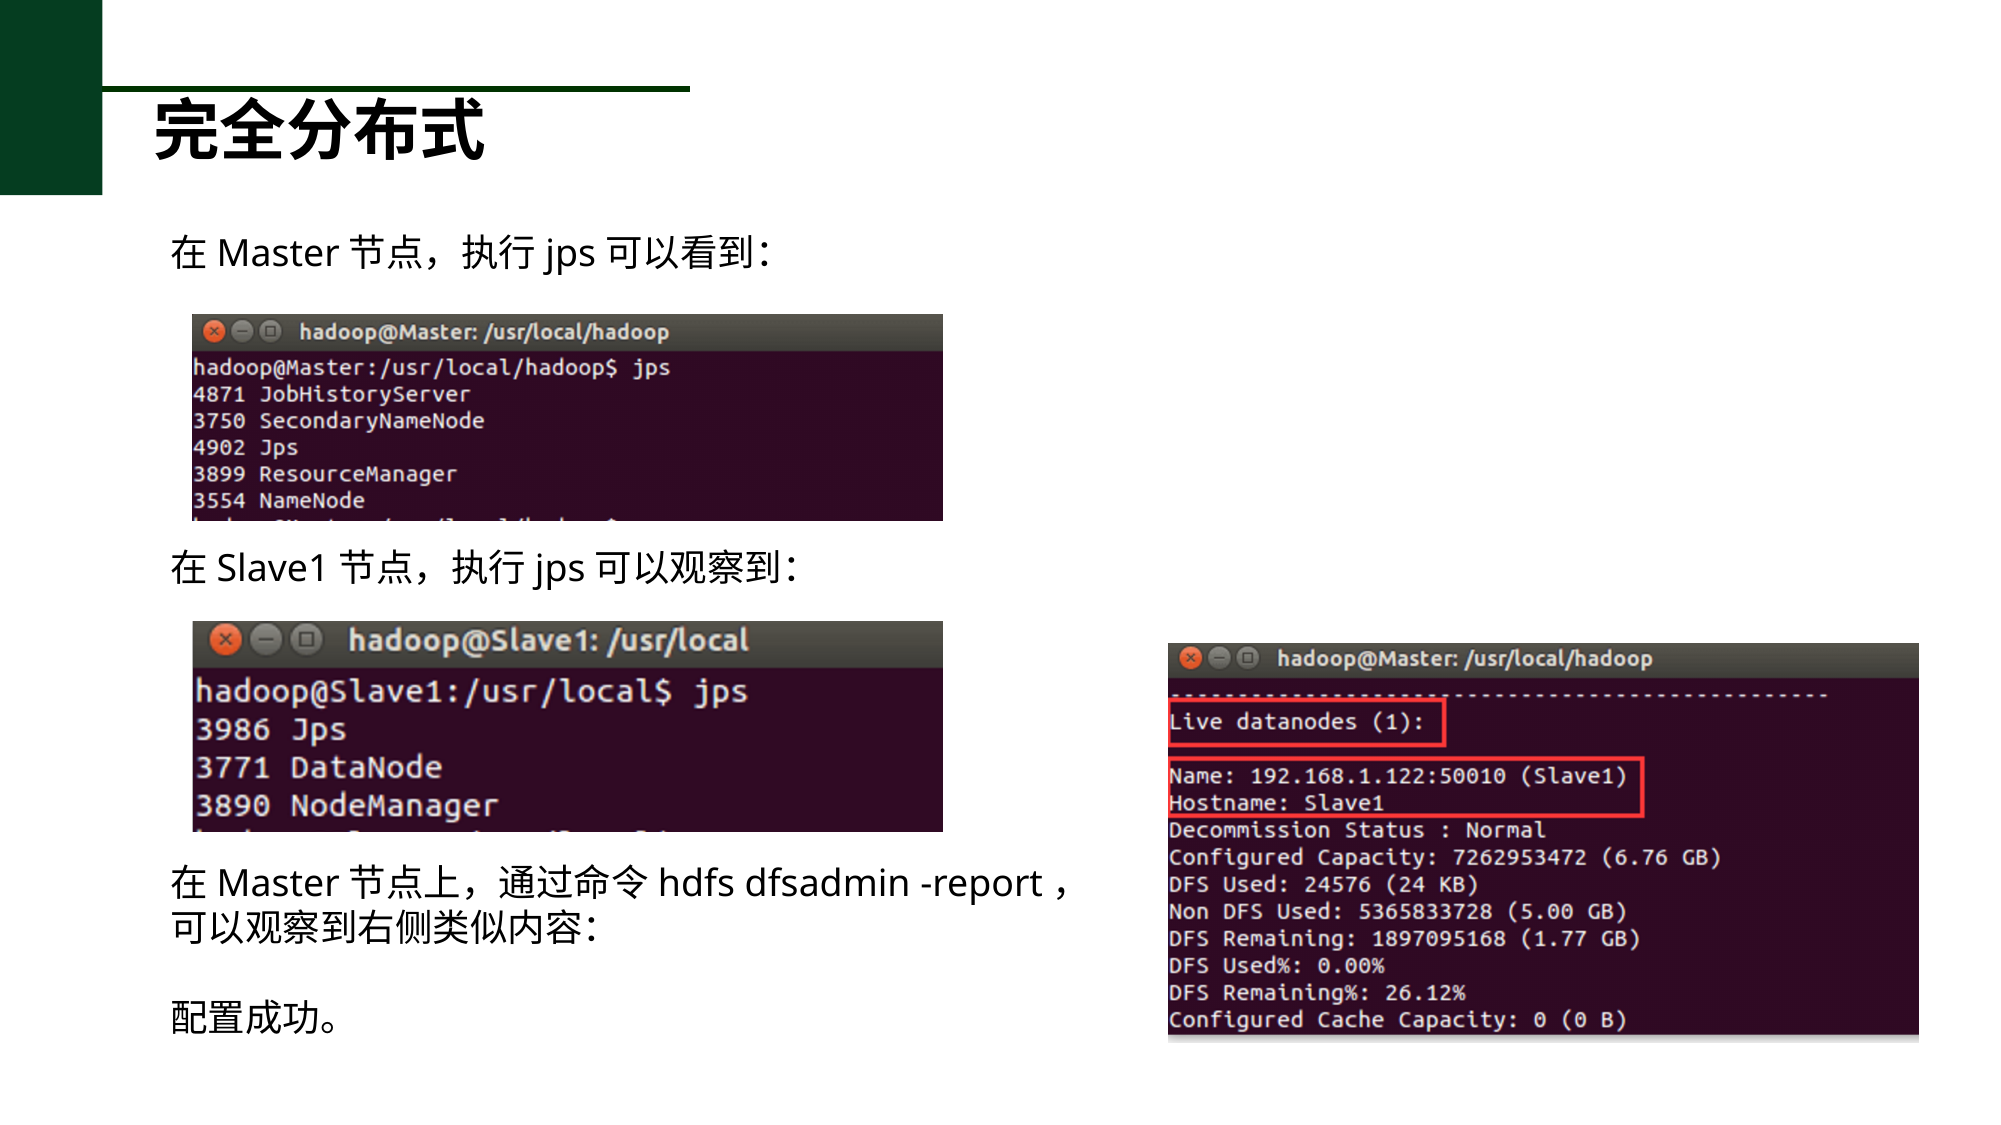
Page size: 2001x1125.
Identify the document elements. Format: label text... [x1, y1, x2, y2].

picture [192, 314, 943, 521]
picture [1168, 643, 1919, 1043]
text_box 在Master节点，执行jps可以看到： 在Slave1节点，执行jps可以观察到： 在Master节点上，通过命令hdfs dfsadmin -report， 可以观察到右侧类似内容： 配置成功。 [113, 228, 1105, 1039]
title 完全分布式 [138, 89, 764, 225]
picture [192, 620, 943, 832]
